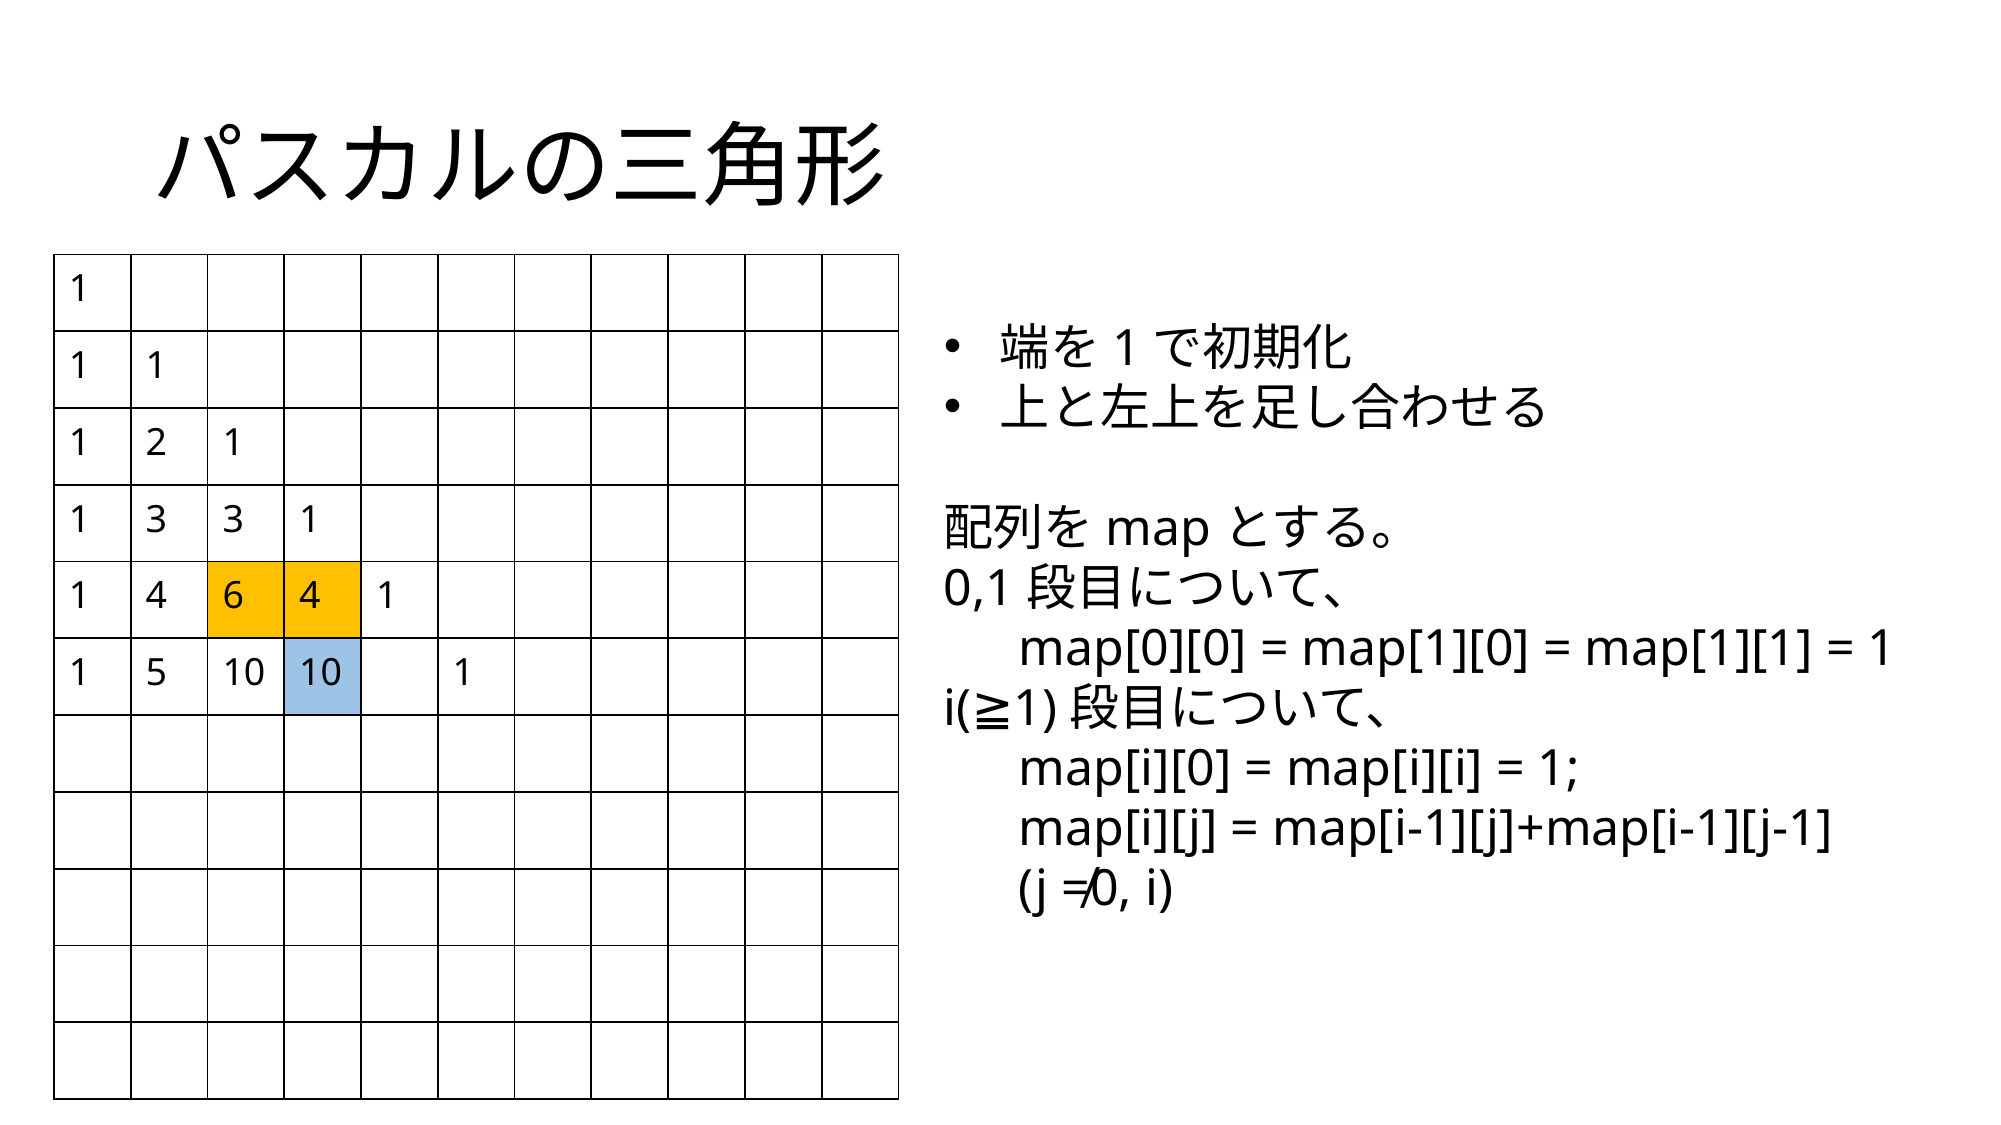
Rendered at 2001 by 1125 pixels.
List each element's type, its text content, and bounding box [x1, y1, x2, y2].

table_cell [669, 562, 744, 637]
table_cell 3 [132, 486, 207, 561]
table_cell [746, 486, 821, 561]
table_header [746, 255, 821, 330]
table_cell [132, 870, 207, 945]
table_cell [746, 716, 821, 791]
table_cell 1 [55, 332, 130, 407]
table_header [208, 255, 283, 330]
table_cell [439, 486, 514, 561]
table_cell [669, 716, 744, 791]
table_cell [208, 870, 283, 945]
table_cell [823, 793, 898, 868]
table_cell 1 [55, 562, 130, 637]
table_cell [55, 946, 130, 1021]
table_cell [208, 946, 283, 1021]
table_cell [362, 409, 437, 484]
table_cell 1 [439, 639, 514, 714]
table_cell [669, 409, 744, 484]
table_cell [592, 639, 667, 714]
table_cell [515, 409, 590, 484]
table_cell [823, 332, 898, 407]
table_cell [362, 793, 437, 868]
table_cell [669, 332, 744, 407]
table_cell [823, 562, 898, 637]
table_cell [823, 870, 898, 945]
table_cell [746, 409, 821, 484]
table_cell [362, 1023, 437, 1098]
table_cell [823, 716, 898, 791]
table_cell [746, 332, 821, 407]
table_cell [515, 332, 590, 407]
table_cell [823, 639, 898, 714]
table_cell [515, 562, 590, 637]
table_cell [592, 793, 667, 868]
table_cell [746, 1023, 821, 1098]
table_cell [55, 716, 130, 791]
table_header [823, 255, 898, 330]
table_cell [746, 793, 821, 868]
table_cell [439, 409, 514, 484]
table_cell [592, 332, 667, 407]
table_cell 2 [132, 409, 207, 484]
table_cell [823, 1023, 898, 1098]
table_cell [823, 946, 898, 1021]
table_cell [439, 793, 514, 868]
text_box 端を1で初期化 上と左上を足し合わせる 配列をmapとする。 0,1段目について、 map[0][0] = map[1][0] = map[1][1] = 1 i(≧1)段目について、 map[i][0] = map[i][i] = 1; map[i][j] = map[i-1][j]+map[i-1][j-1] (j ≠0, i) [929, 308, 2000, 924]
table_cell [592, 946, 667, 1021]
table_cell [515, 716, 590, 791]
table_cell [439, 332, 514, 407]
table_cell [285, 870, 360, 945]
table_cell [362, 716, 437, 791]
table_cell [362, 870, 437, 945]
table_cell [208, 1023, 283, 1098]
table_cell [515, 946, 590, 1021]
table_header [515, 255, 590, 330]
table_cell [439, 870, 514, 945]
table_cell [823, 486, 898, 561]
table_cell 1 [55, 639, 130, 714]
table_cell [669, 946, 744, 1021]
table_cell [285, 1023, 360, 1098]
table_cell [362, 946, 437, 1021]
table_cell [55, 870, 130, 945]
table_cell [746, 870, 821, 945]
table_cell [285, 716, 360, 791]
table_cell 3 [208, 486, 283, 561]
table_cell 1 [208, 409, 283, 484]
table_cell [285, 946, 360, 1021]
table_cell [439, 1023, 514, 1098]
table_cell [55, 793, 130, 868]
table_cell 1 [132, 332, 207, 407]
table_cell [132, 946, 207, 1021]
table_cell [592, 1023, 667, 1098]
table_cell 6 [208, 562, 283, 637]
table_cell [669, 486, 744, 561]
table_cell [669, 639, 744, 714]
table_cell [132, 1023, 207, 1098]
table_header [669, 255, 744, 330]
table_cell 5 [132, 639, 207, 714]
table_cell [746, 946, 821, 1021]
table_cell [592, 486, 667, 561]
table_cell [515, 1023, 590, 1098]
table_cell 1 [55, 409, 130, 484]
table_cell [439, 946, 514, 1021]
table_cell [592, 409, 667, 484]
table_cell [285, 793, 360, 868]
table_cell [208, 793, 283, 868]
table_cell [132, 793, 207, 868]
table_cell [362, 639, 437, 714]
table_header [439, 255, 514, 330]
table_cell 4 [132, 562, 207, 637]
table_cell 1 [362, 562, 437, 637]
table_cell 1 [55, 486, 130, 561]
table_cell [592, 716, 667, 791]
table_cell [208, 332, 283, 407]
table_cell [285, 409, 360, 484]
table_cell [515, 639, 590, 714]
title パスカルの三角形 [137, 59, 1863, 278]
table_header 1 [55, 255, 130, 330]
table_cell 4 [285, 562, 360, 637]
table_cell [208, 716, 283, 791]
table_cell [362, 486, 437, 561]
table_cell 10 [208, 639, 283, 714]
table_cell [592, 870, 667, 945]
table_cell [55, 1023, 130, 1098]
table_header [362, 255, 437, 330]
table_cell [439, 562, 514, 637]
table_header [132, 255, 207, 330]
table_cell [592, 562, 667, 637]
table_cell 1 [285, 486, 360, 561]
table_header [592, 255, 667, 330]
table_cell 10 [285, 639, 360, 714]
table_cell [132, 716, 207, 791]
table_cell [515, 870, 590, 945]
table_cell [823, 409, 898, 484]
table_header [285, 255, 360, 330]
table_cell [669, 1023, 744, 1098]
table_cell [439, 716, 514, 791]
table_cell [362, 332, 437, 407]
table_cell [669, 793, 744, 868]
table_cell [746, 639, 821, 714]
table_cell [746, 562, 821, 637]
table_cell [515, 793, 590, 868]
table_cell [669, 870, 744, 945]
table_cell [515, 486, 590, 561]
table_cell [285, 332, 360, 407]
